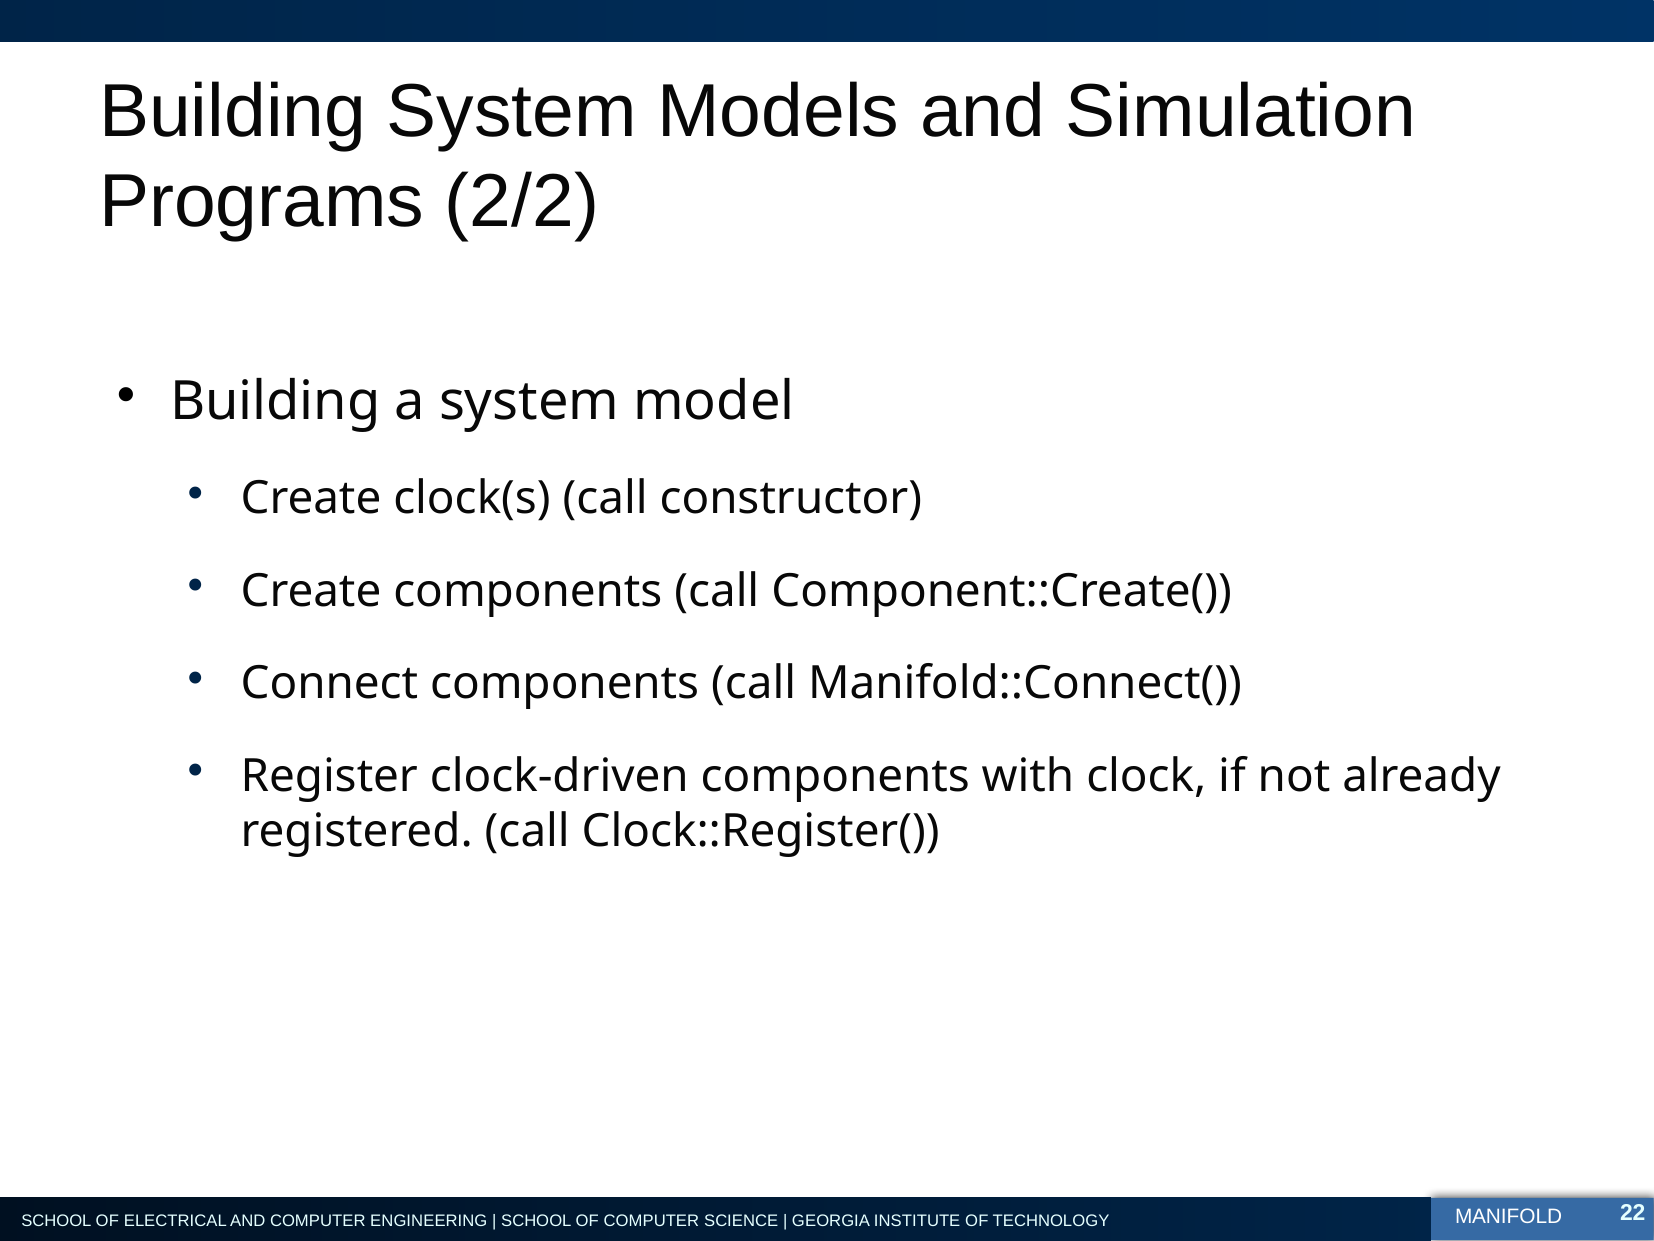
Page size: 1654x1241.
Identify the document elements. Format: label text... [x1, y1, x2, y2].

slide_number 22 [1580, 1191, 1646, 1231]
title Building System Models and Simulation Programs (2/2) [82, 56, 1571, 250]
list Building a system model Create clock(s) (call constructor) Create components (call Component::Create()) Connect components (call Manifold::Connect()) Register clock-driven components with clock, if not already registered. (call Clock::Register()) [82, 357, 1571, 1110]
